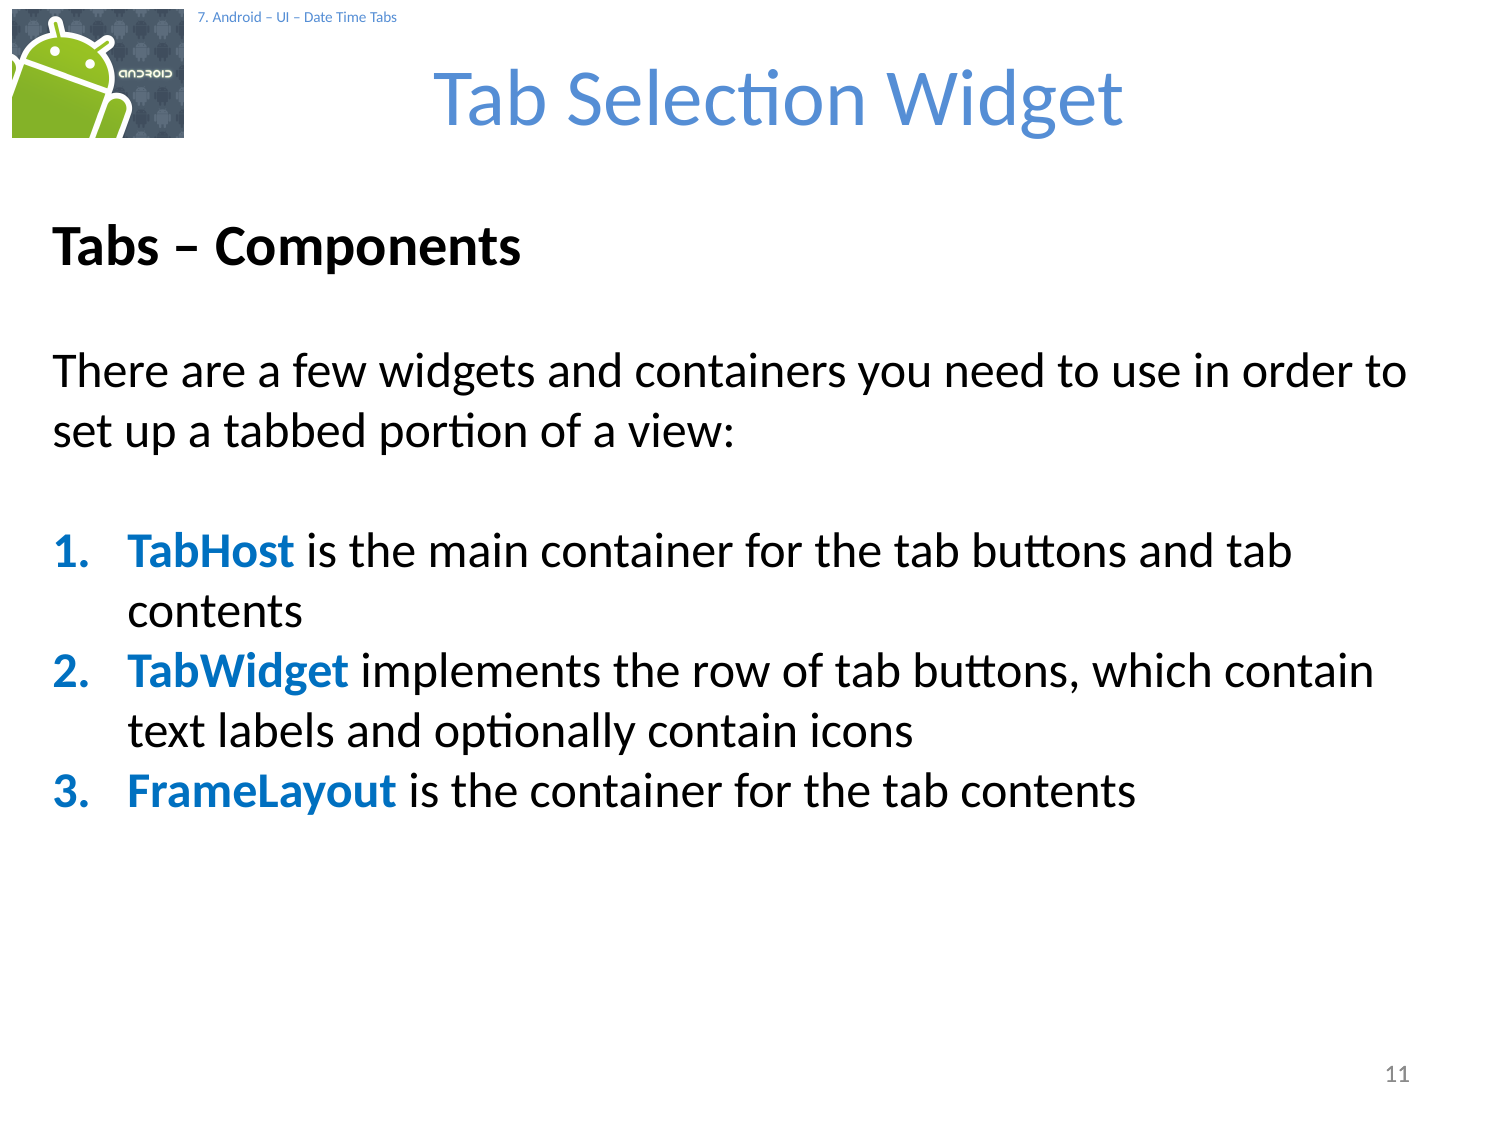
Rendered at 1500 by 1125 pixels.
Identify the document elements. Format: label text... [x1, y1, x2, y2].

text_box 11 [1074, 1042, 1425, 1103]
text_box Tabs – Components There are a few widgets and containers you need to use in order to set up a tabbed portion of a view: TabHost is the main container for the tab buttons and tab contents TabWidget implements the row of tab buttons, which contain text labels and optionally contain icons FrameLayout is the container for the tab contents [37, 200, 1438, 885]
picture [12, 9, 184, 138]
text_box 7. Android – UI – Date Time Tabs Tab Selection Widget [49, 7, 1400, 150]
